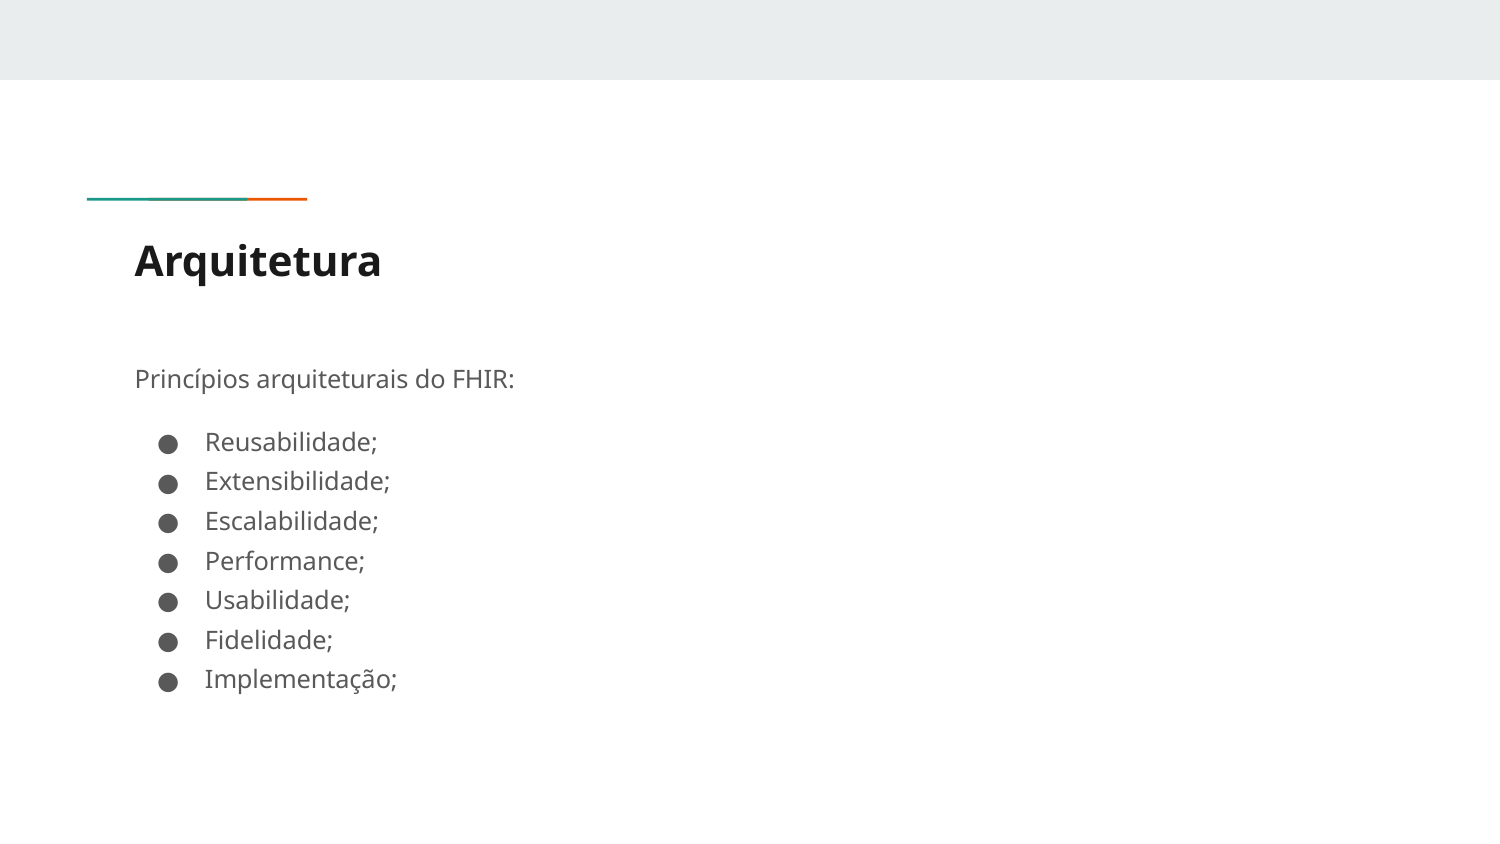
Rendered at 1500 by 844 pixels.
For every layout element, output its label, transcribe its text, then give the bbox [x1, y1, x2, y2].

list Princípios arquiteturais do FHIR: Reusabilidade; Extensibilidade; Escalabilidade; Performance; Usabilidade; Fidelidade; Implementação; [119, 341, 1381, 712]
title Arquitetura [119, 216, 1381, 305]
